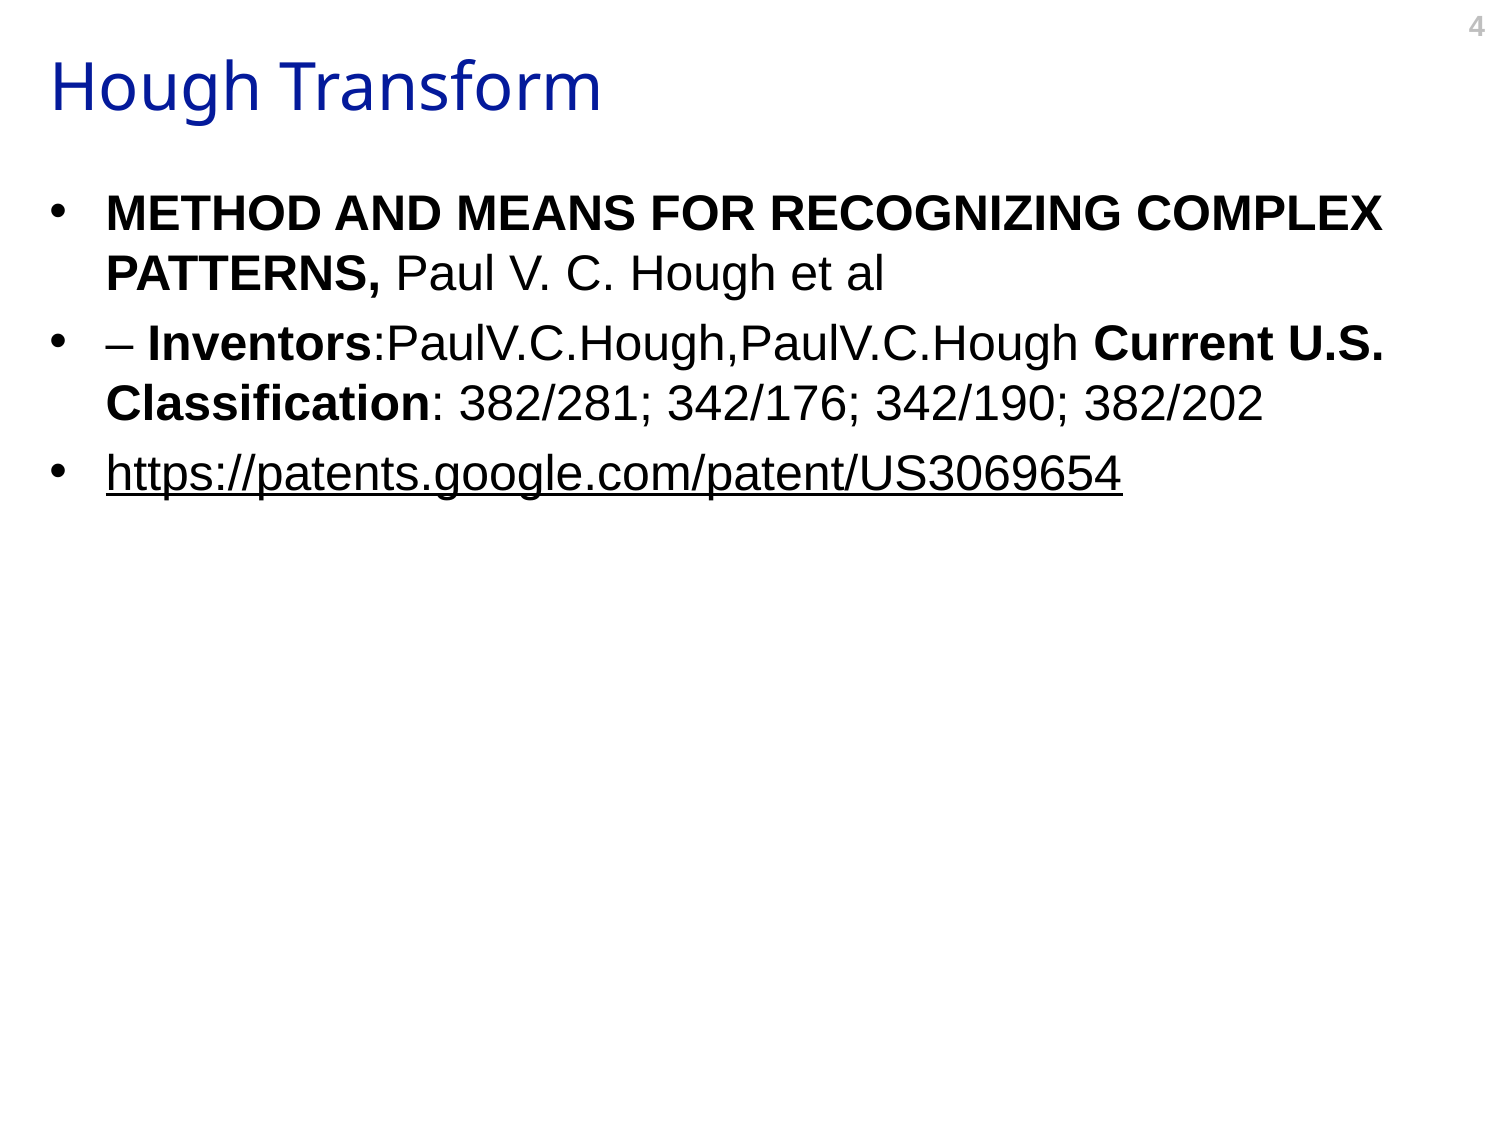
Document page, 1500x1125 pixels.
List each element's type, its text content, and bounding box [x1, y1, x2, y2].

title Hough Transform [34, 27, 1466, 141]
list METHOD AND MEANS FOR RECOGNIZING COMPLEX PATTERNS, Paul V. C. Hough et al – Inventors:PaulV.C.Hough,PaulV.C.Hough Current U.S. Classification: 382/281; 342/176; 342/190; 382/202 https://patents.google.com/patent/US3069654 [34, 173, 1466, 1039]
